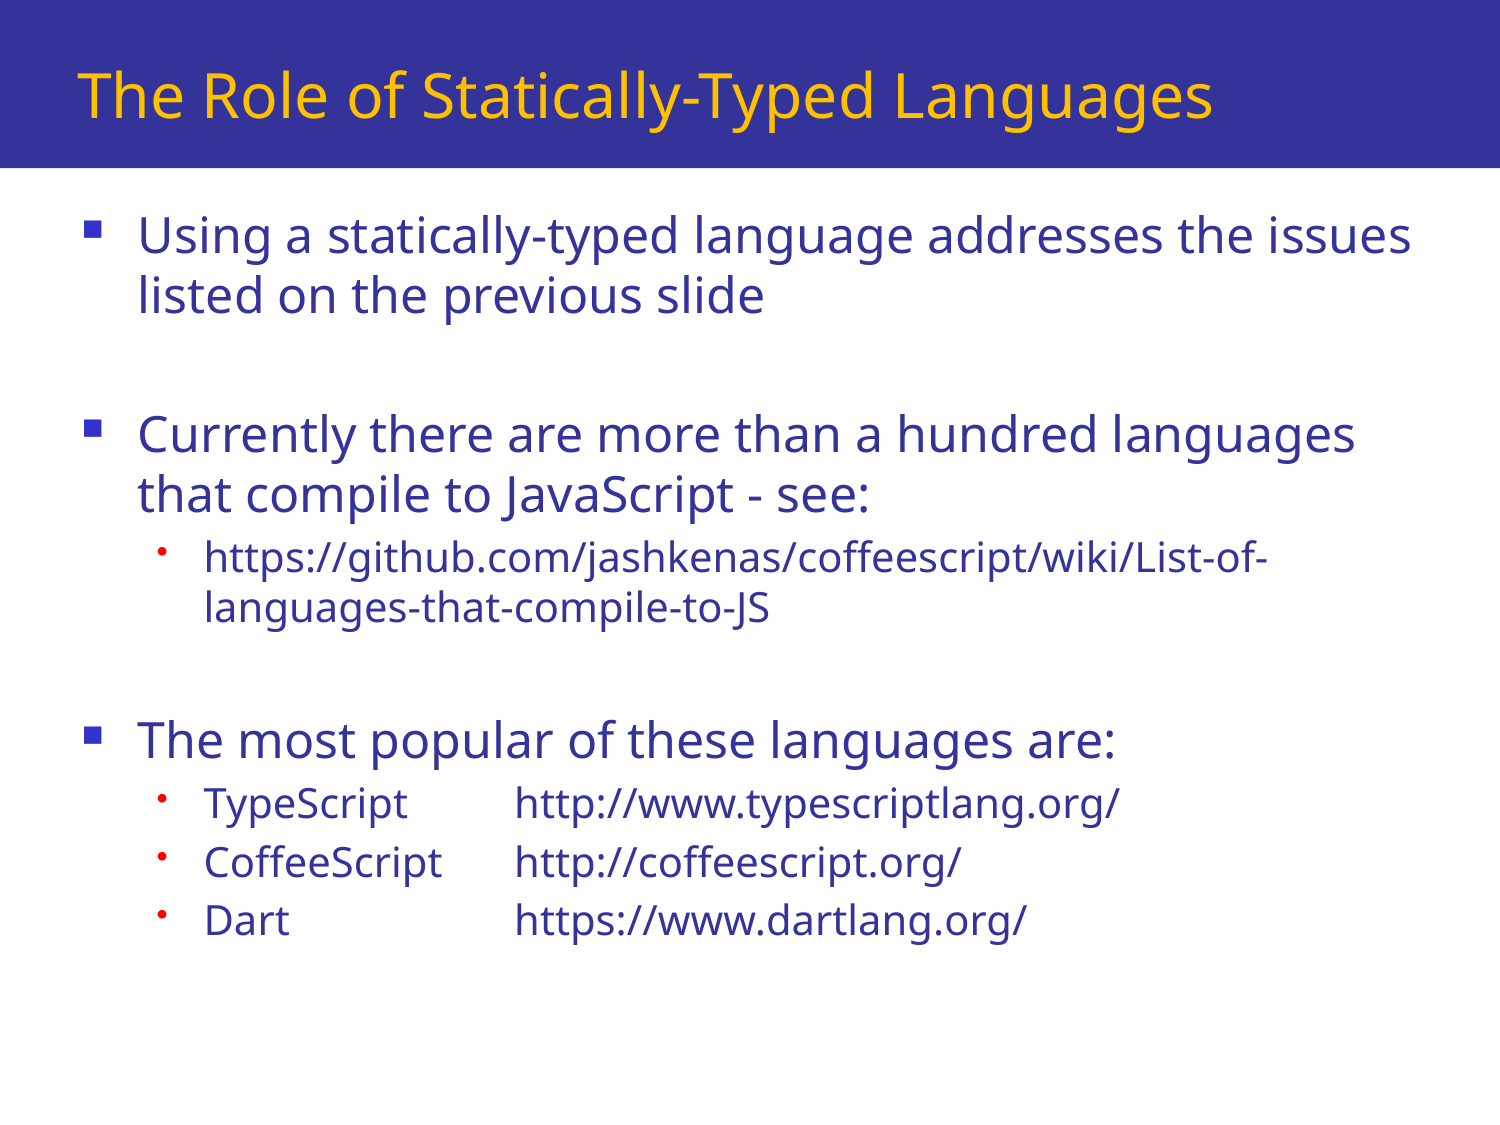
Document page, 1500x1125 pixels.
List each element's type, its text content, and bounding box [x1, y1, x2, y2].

text_box Using a statically-typed language addresses the issues listed on the previous slide Currently there are more than a hundred languages that compile to JavaScript - see: https://github.com/jashkenas/coffeescript/wiki/List-of-languages-that-compile-to-JS The most popular of these languages are: TypeScript http://www.typescriptlang.org/ CoffeeScript http://coffeescript.org/ Dart https://www.dartlang.org/ [66, 196, 1459, 1006]
title The Role of Statically-Typed Languages [61, 24, 1465, 139]
